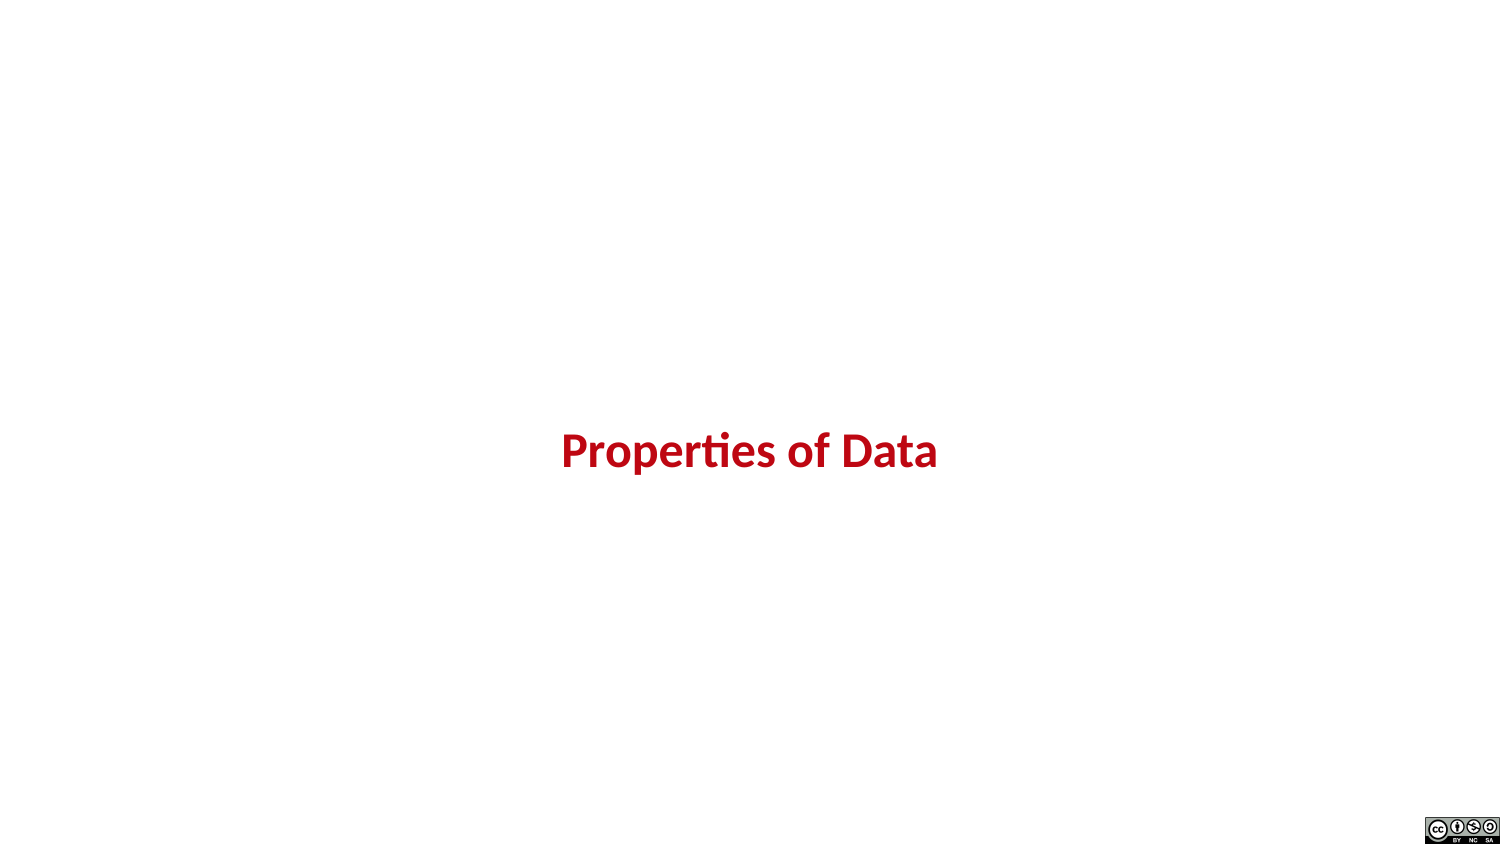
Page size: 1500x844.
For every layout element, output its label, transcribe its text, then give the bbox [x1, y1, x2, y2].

title Properties of Data [152, 351, 1348, 493]
picture [1425, 817, 1500, 844]
